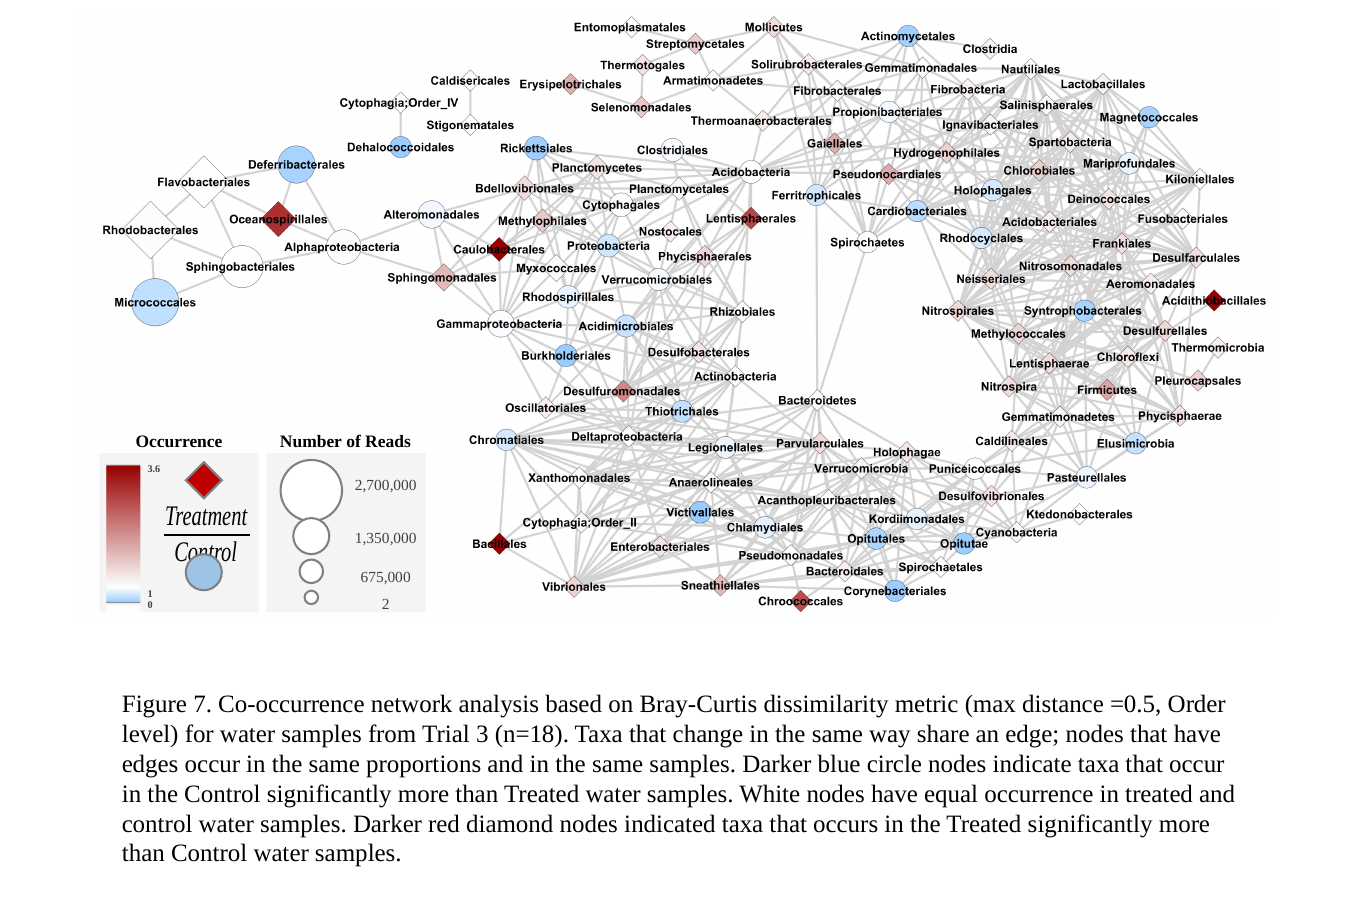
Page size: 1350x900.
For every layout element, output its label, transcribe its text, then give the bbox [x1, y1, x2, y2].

text_box Figure 7. Co-occurrence network analysis based on Bray-Curtis dissimilarity metric (max distance =0.5, Order level) for water samples from Trial 3 (n=18). Taxa that change in the same way share an edge; nodes that have edges occur in the same proportions and in the same samples. Darker blue circle nodes indicate taxa that occur in the Control significantly more than Treated water samples. White nodes have equal occurrence in treated and control water samples. Darker red diamond nodes indicated taxa that occurs in the Treated significantly more than Control water samples. [107, 679, 1260, 875]
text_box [99, 427, 259, 618]
picture [74, 10, 1275, 618]
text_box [266, 428, 428, 618]
